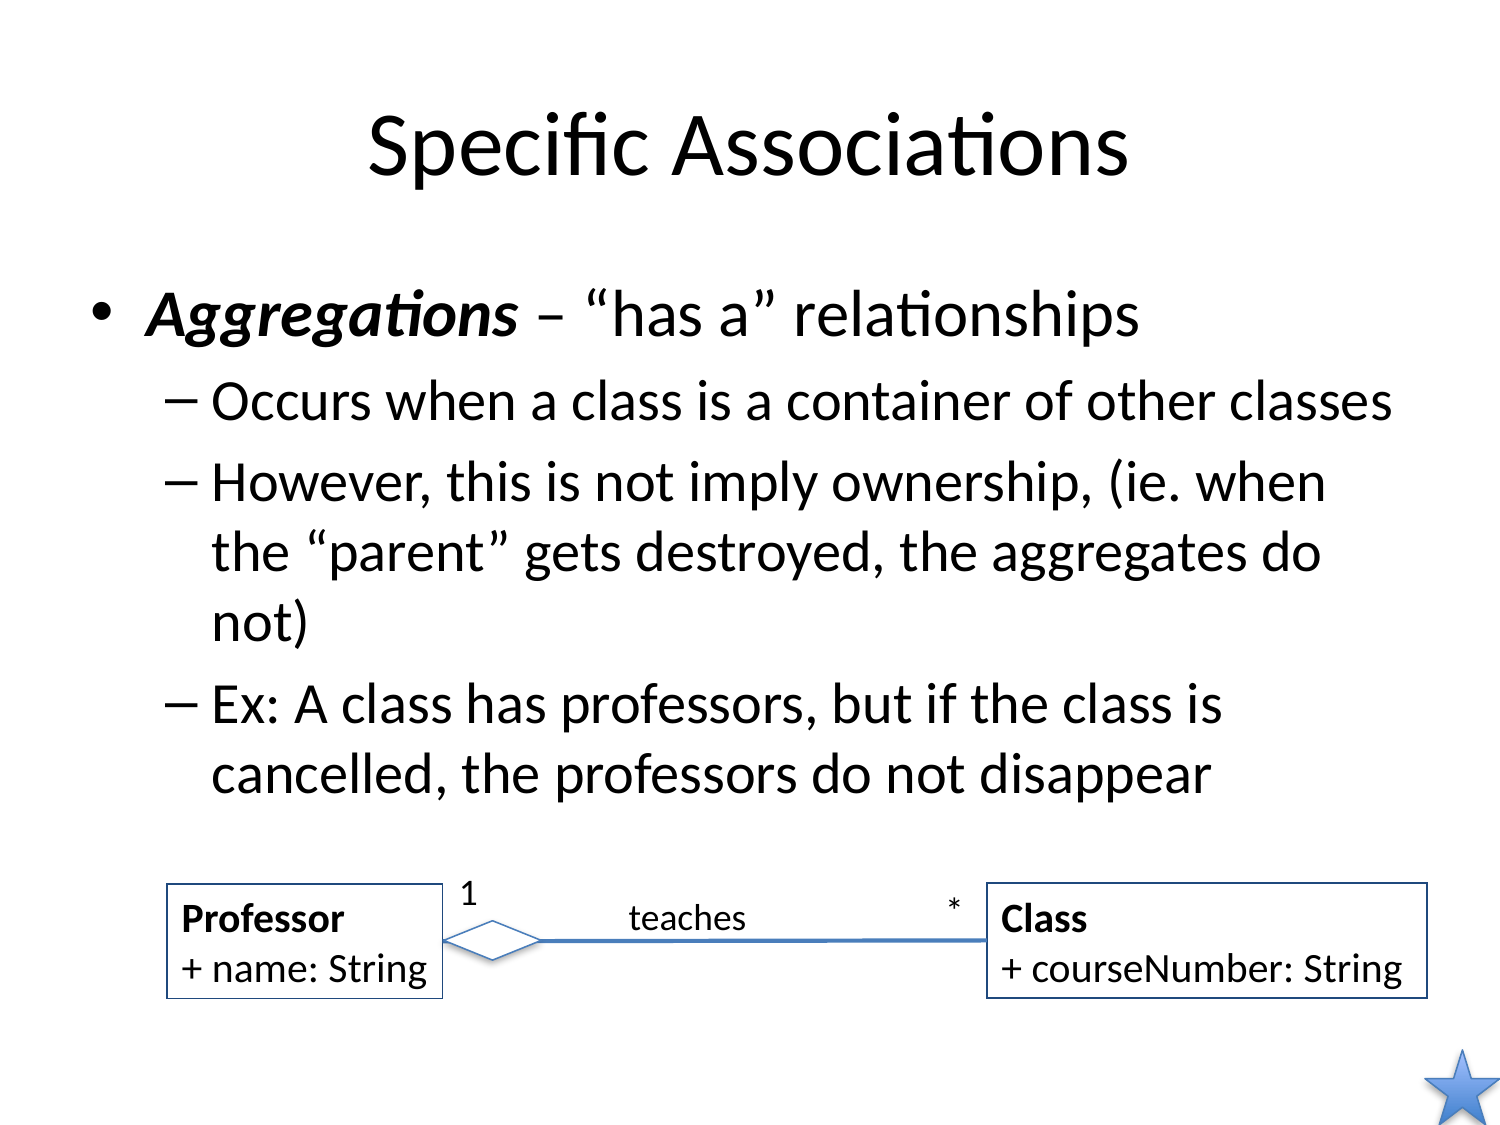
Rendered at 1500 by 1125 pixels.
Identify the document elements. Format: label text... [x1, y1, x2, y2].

text_box teaches [613, 885, 762, 939]
text_box Professor + name: String [166, 883, 443, 999]
list Aggregations – “has a” relationships Occurs when a class is a container of other classes However, this is not imply ownership, (ie. when the “parent” gets destroyed, the aggregates do not) Ex: A class has professors, but if the class is cancelled, the professors do not disappear [75, 262, 1425, 1005]
text_box [467, 951, 518, 961]
text_box [443, 920, 540, 940]
text_box 1 [444, 860, 493, 920]
text_box Class + courseNumber: String [986, 882, 1428, 998]
text_box [1424, 1049, 1500, 1125]
title Specific Associations [75, 45, 1425, 233]
text_box * [930, 879, 979, 939]
